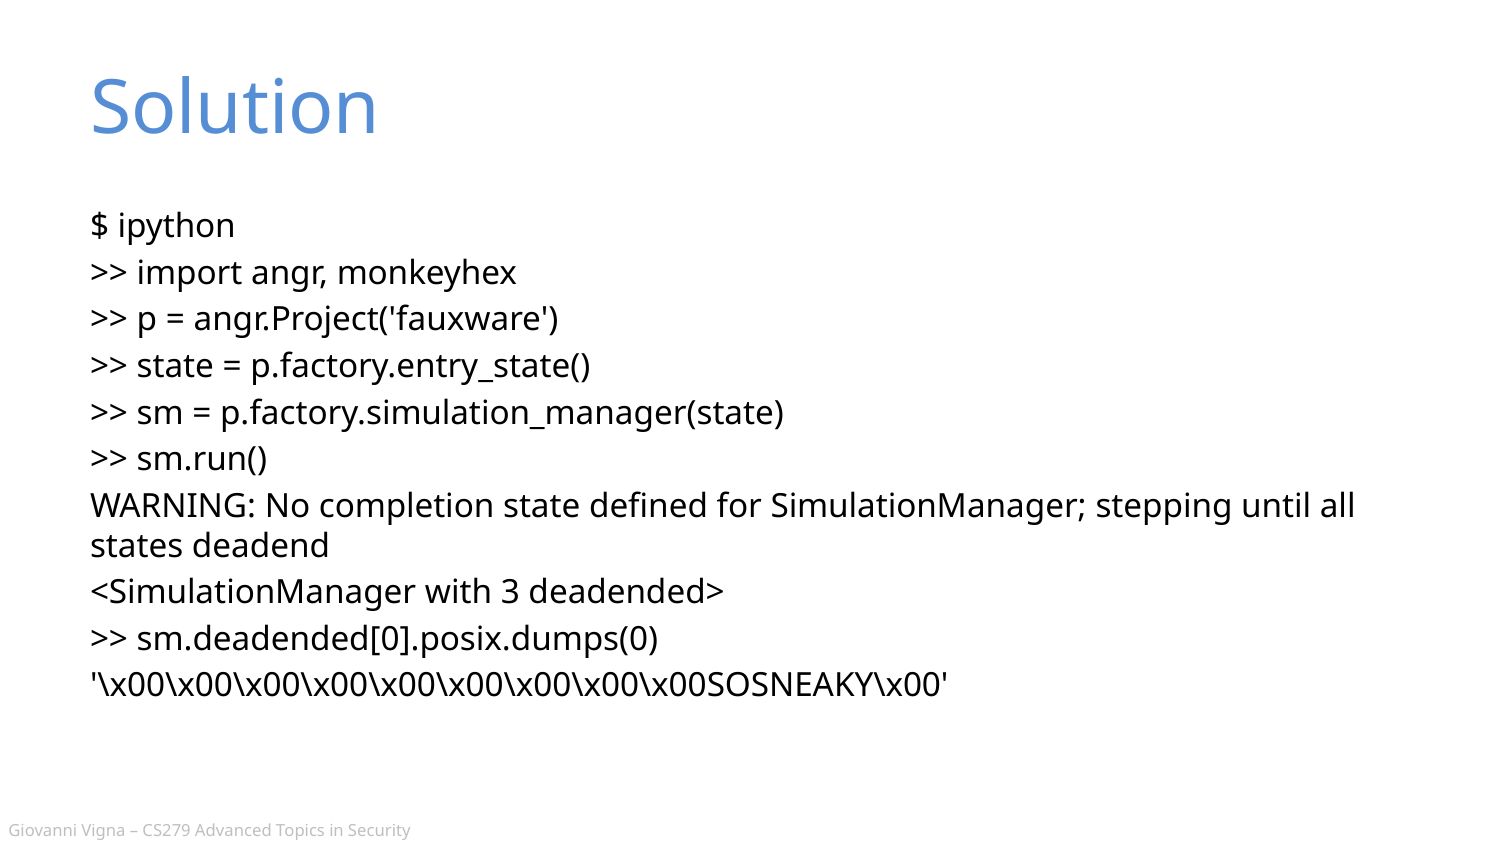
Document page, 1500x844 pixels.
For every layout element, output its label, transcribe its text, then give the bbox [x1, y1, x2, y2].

list $ ipython >> import angr, monkeyhex >> p = angr.Project('fauxware') >> state = p.factory.entry_state() >> sm = p.factory.simulation_manager(state) >> sm.run() WARNING: No completion state defined for SimulationManager; stepping until all states deadend <SimulationManager with 3 deadended> >> sm.deadended[0].posix.dumps(0) '\x00\x00\x00\x00\x00\x00\x00\x00\x00SOSNEAKY\x00' [75, 196, 1425, 813]
title Solution [75, 33, 1425, 175]
